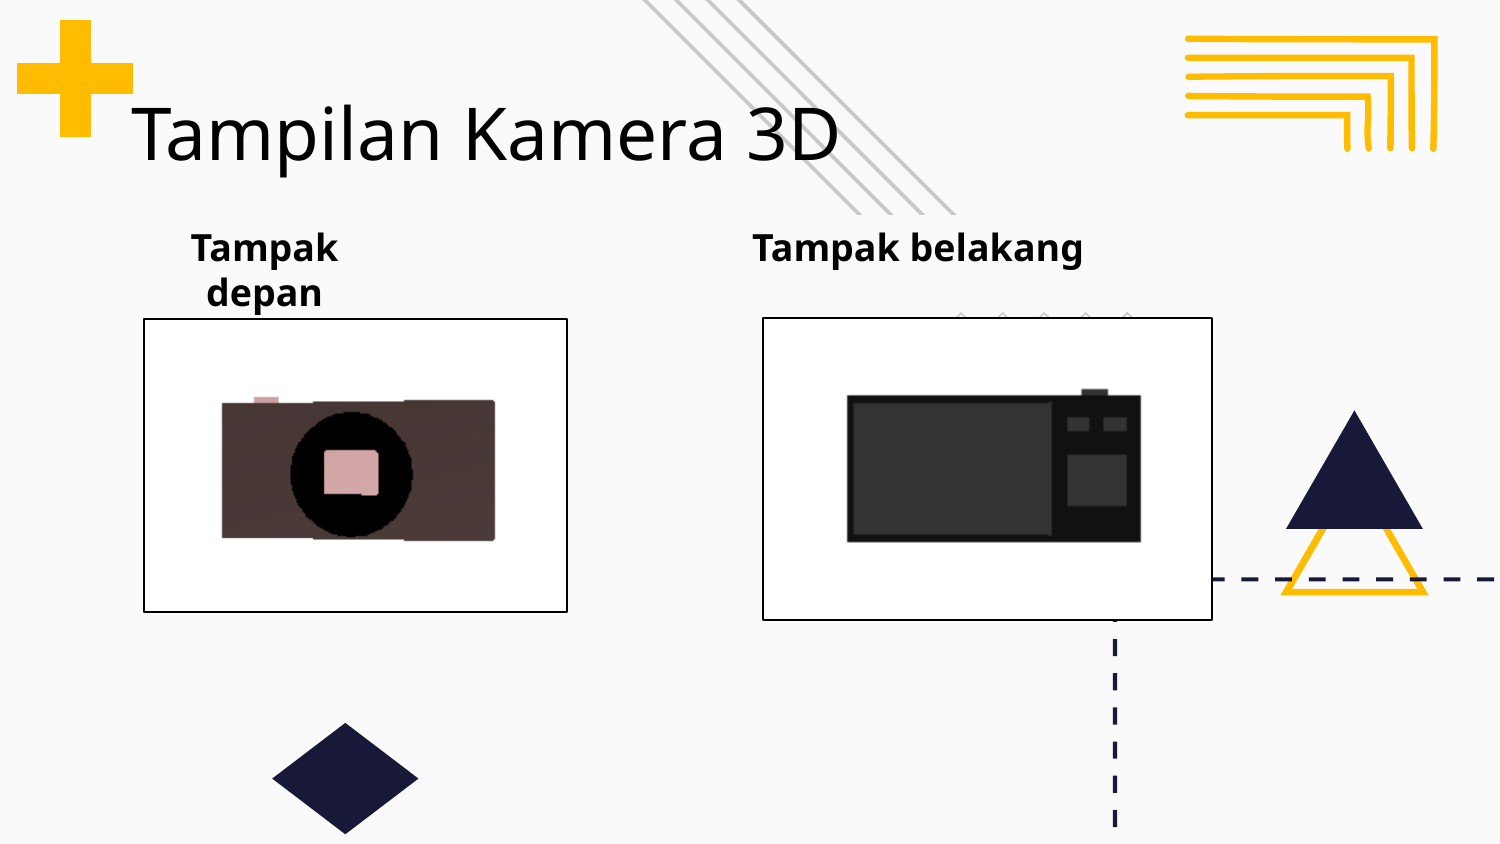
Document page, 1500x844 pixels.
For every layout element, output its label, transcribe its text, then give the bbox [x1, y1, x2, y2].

text_box Tampak belakang [724, 208, 1113, 303]
list Tampak depan [115, 208, 414, 303]
picture [763, 318, 1212, 620]
picture [145, 319, 567, 612]
title Tampilan Kamera 3D [115, 72, 1384, 167]
